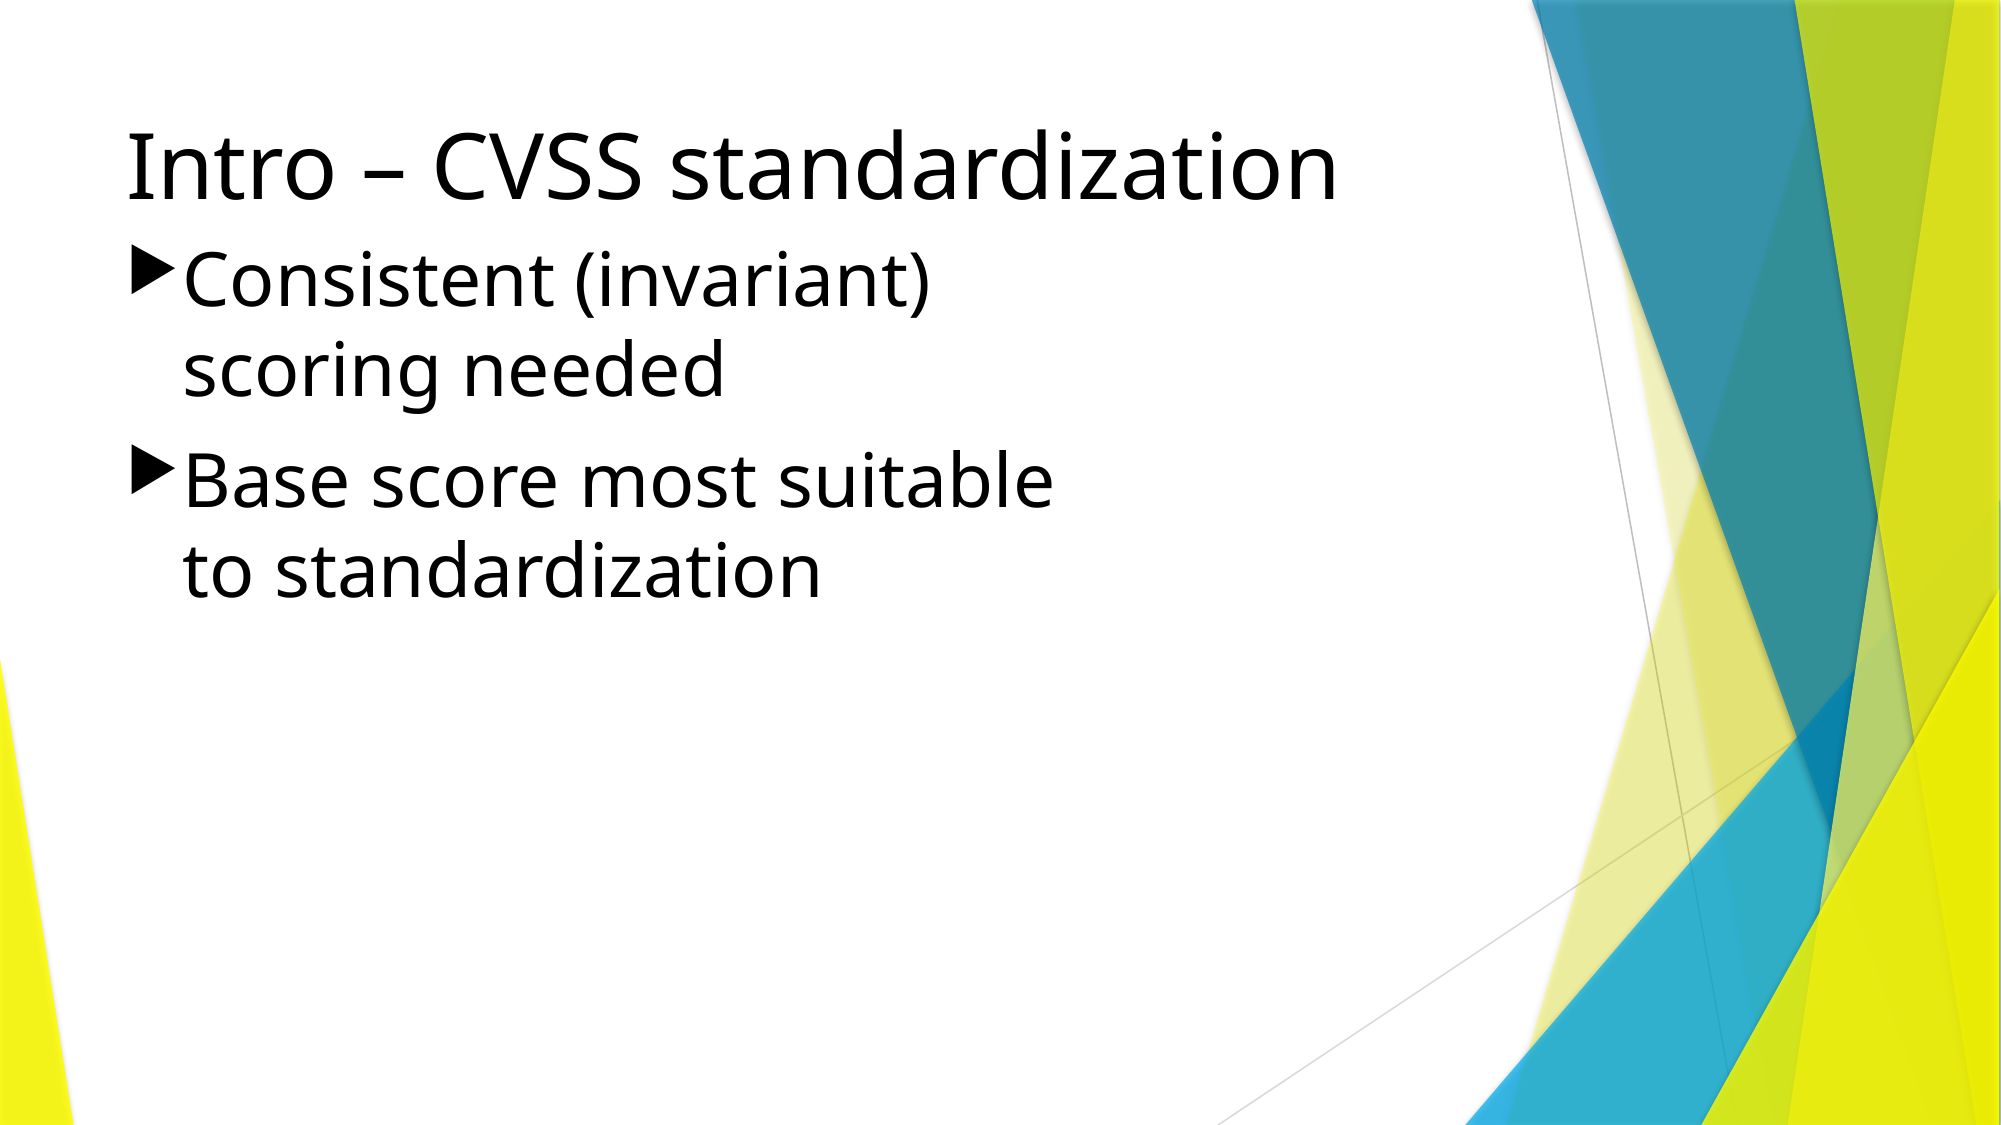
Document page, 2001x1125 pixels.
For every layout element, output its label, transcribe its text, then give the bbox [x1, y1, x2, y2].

list Consistent (invariant) scoring needed Base score most suitable to standardization [111, 224, 1090, 991]
title Intro – CVSS standardization [111, 99, 1884, 238]
